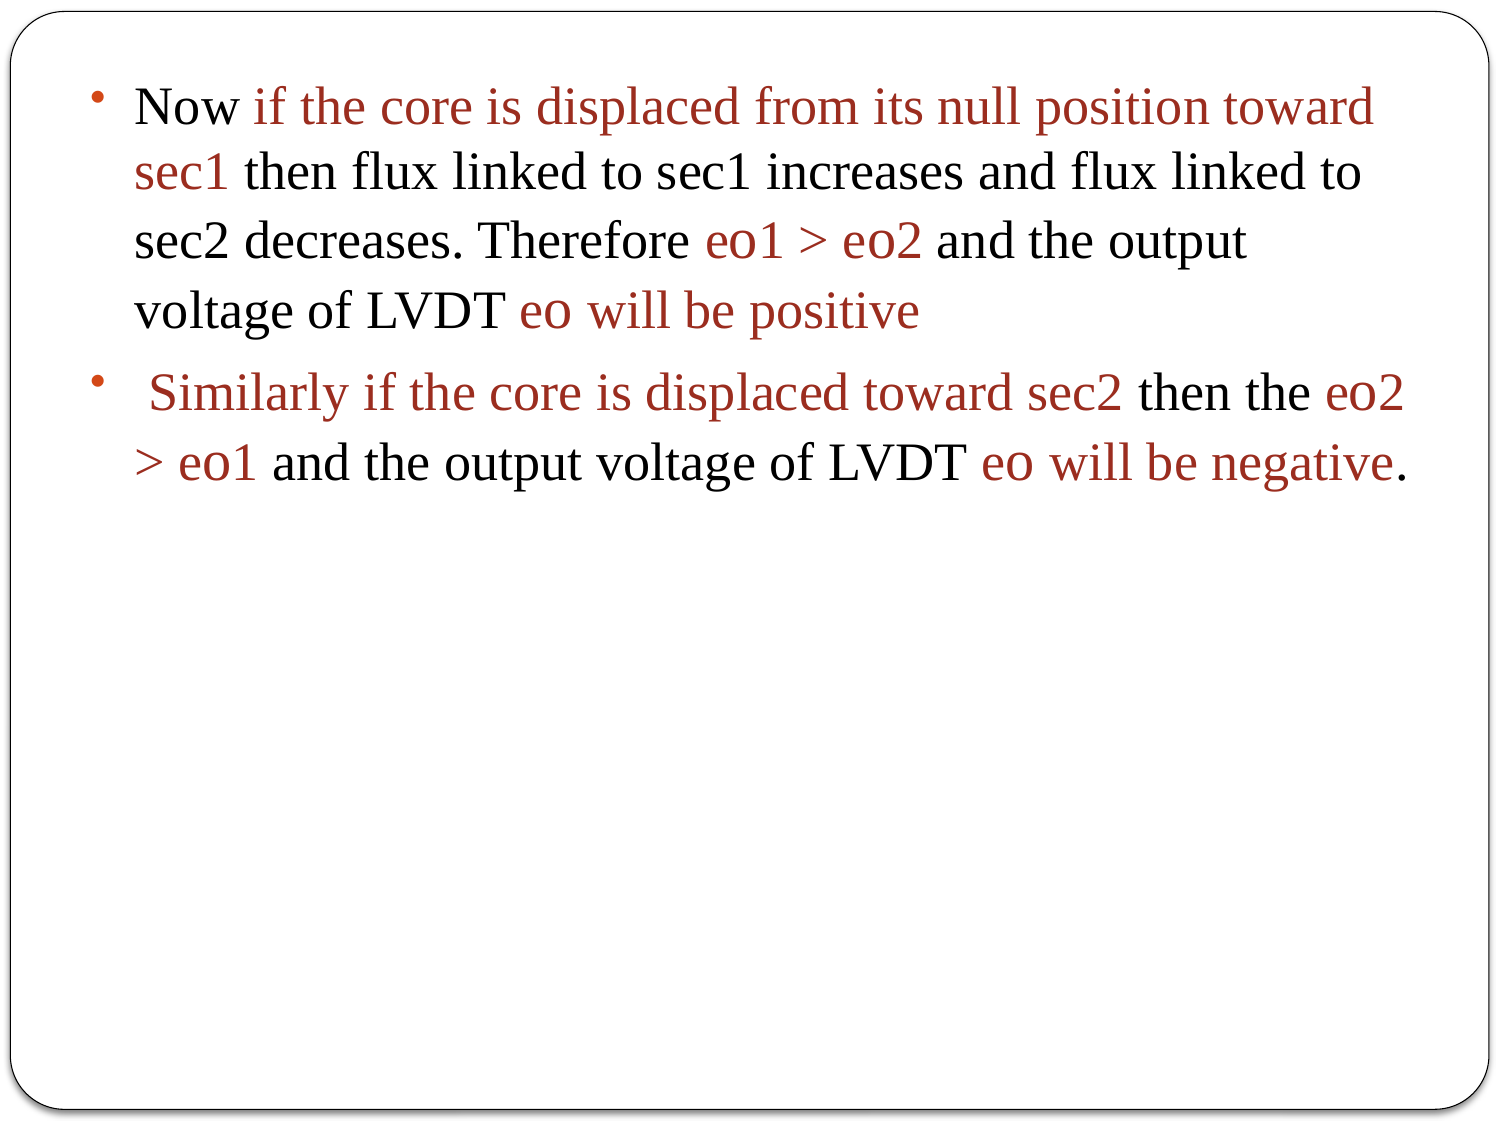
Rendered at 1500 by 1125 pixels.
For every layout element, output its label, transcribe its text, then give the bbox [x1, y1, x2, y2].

list Now if the core is displaced from its null position toward sec1 then flux linked to sec1 increases and flux linked to sec2 decreases. Therefore eo1 > eo2 and the output voltage of LVDT eo will be positive Similarly if the core is displaced toward sec2 then the eo2 > eo1 and the output voltage of LVDT eo will be negative. [75, 62, 1425, 1005]
